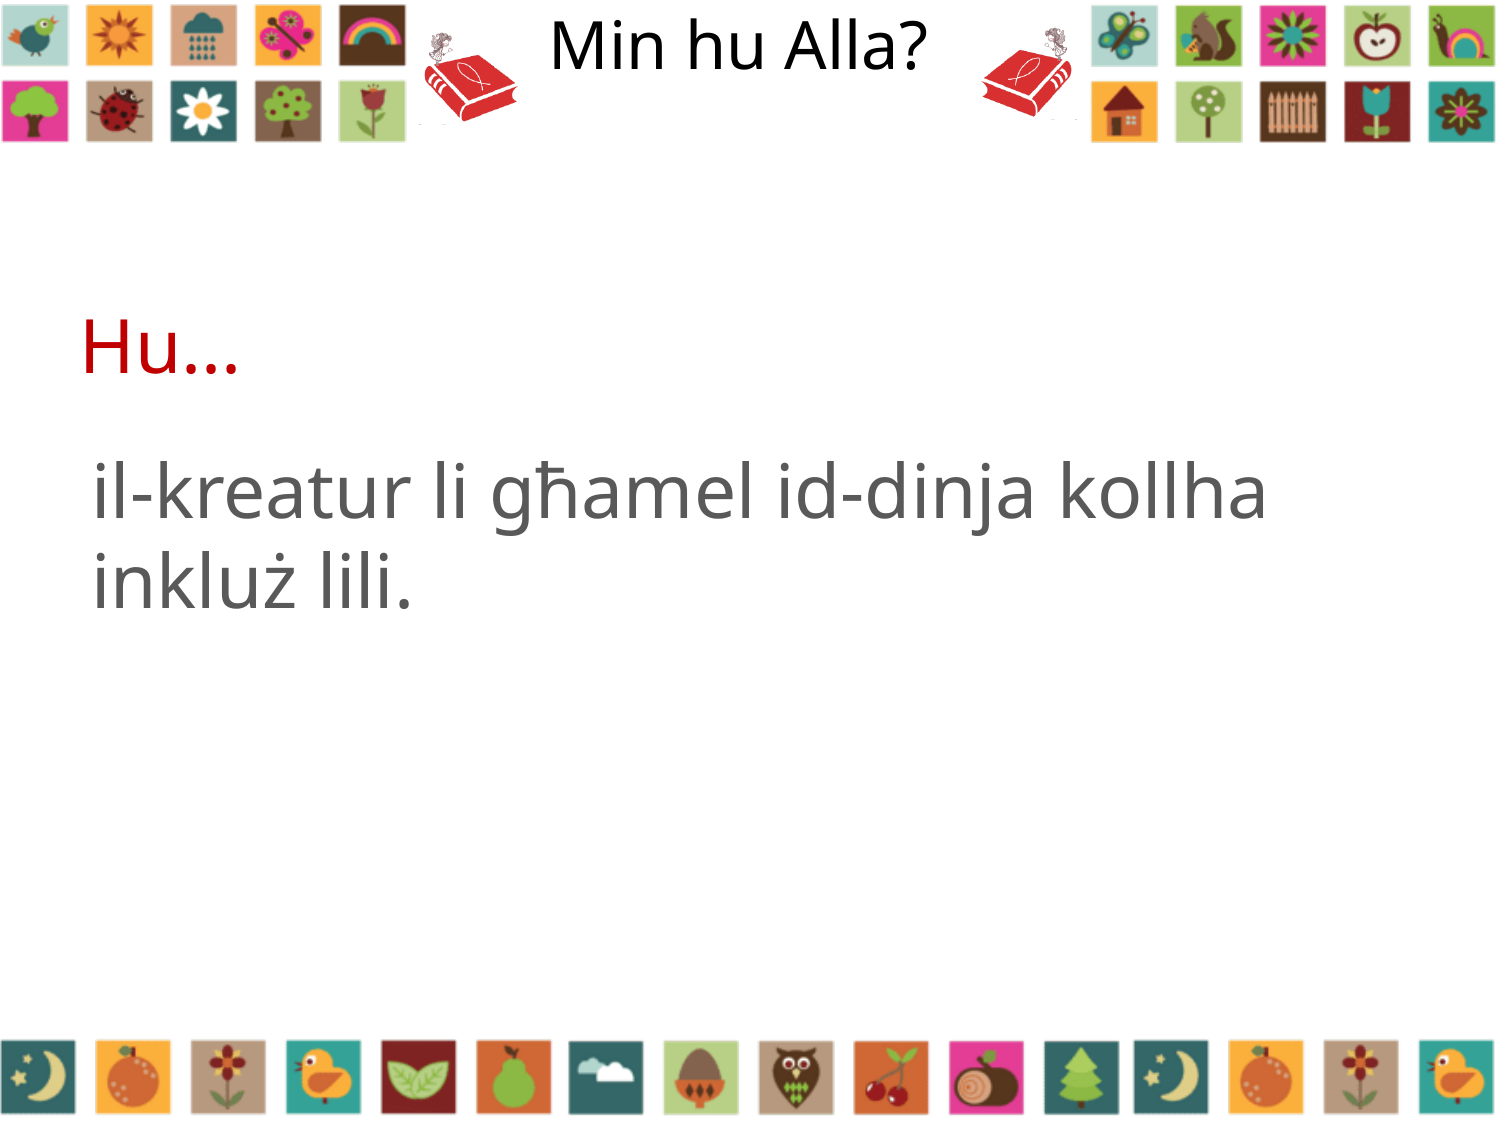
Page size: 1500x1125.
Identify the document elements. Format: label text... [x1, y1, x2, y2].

text_box il-kreatur li għamel id-dinja kollha inkluż lili. [76, 436, 1424, 632]
picture [950, 3, 1500, 150]
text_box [0, 1028, 1500, 1118]
text_box Hu... [64, 290, 1412, 396]
text_box Min hu Alla? [414, 0, 1080, 91]
picture [0, 3, 550, 150]
